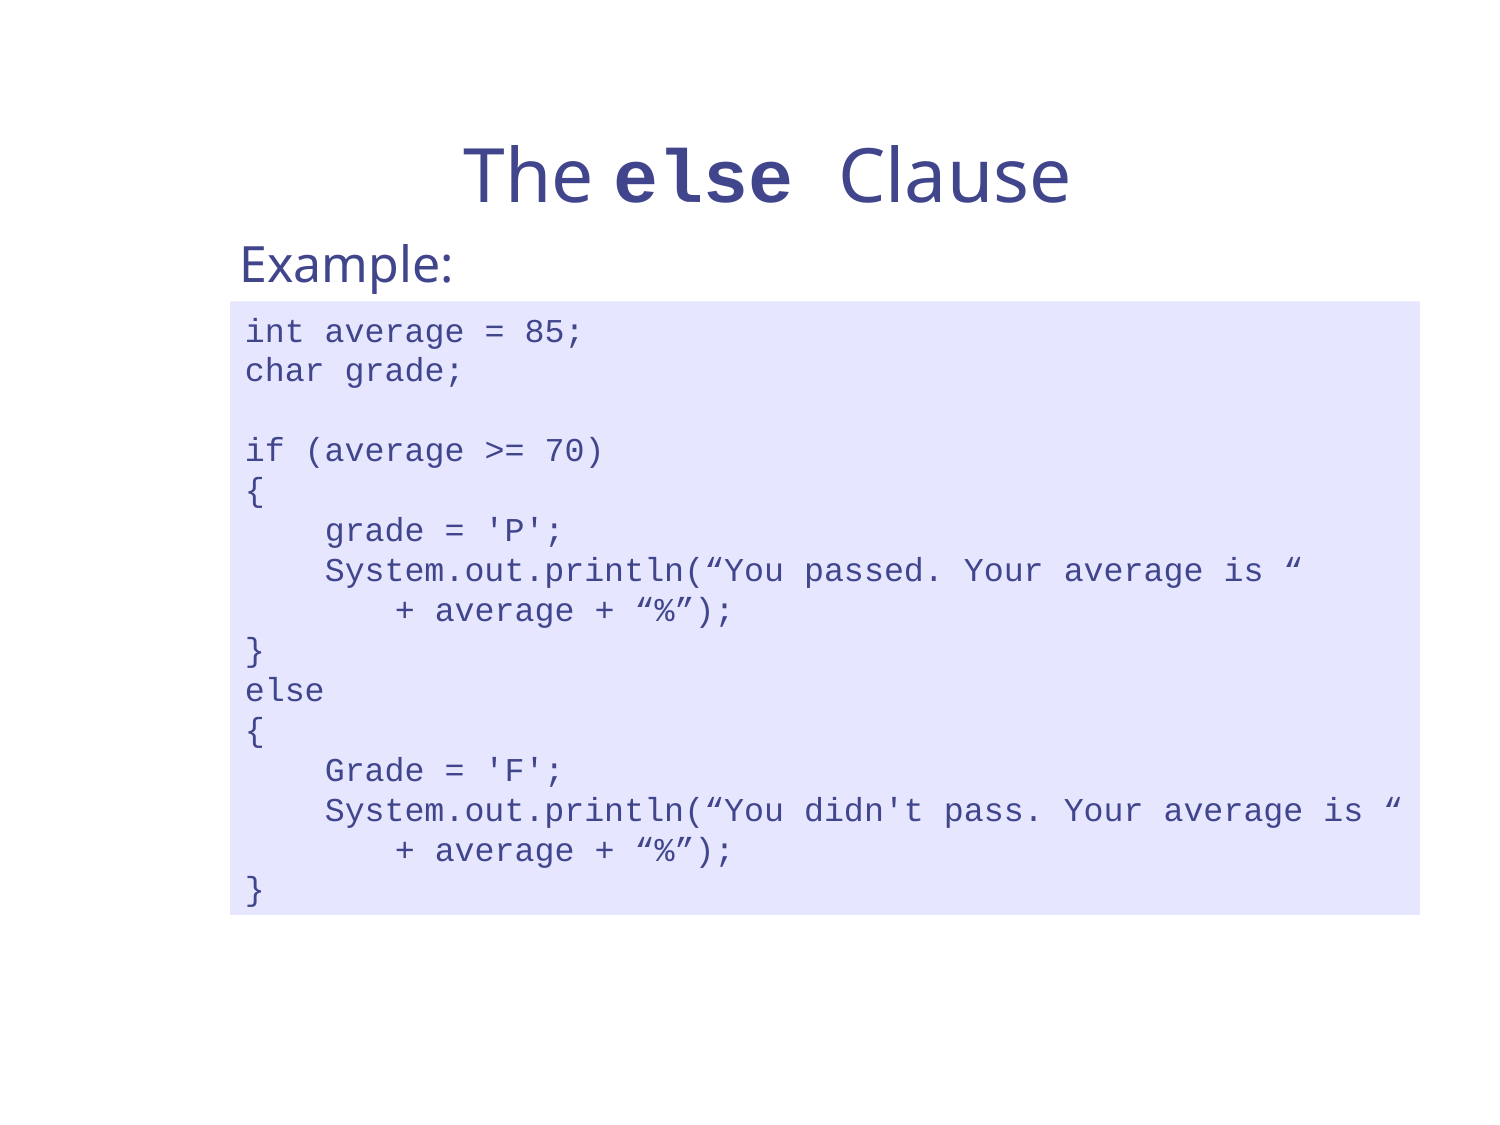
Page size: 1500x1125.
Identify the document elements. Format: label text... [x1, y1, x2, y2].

text_box Example: [225, 224, 1387, 361]
text_box The else Clause [247, 119, 1288, 224]
text_box int average = 85; char grade; if (average >= 70) { grade = 'P'; System.out.println(“You passed. Your average is “ + average + “%”); } else { Grade = 'F'; System.out.println(“You didn't pass. Your average is “ + average + “%”); } [230, 301, 1420, 915]
